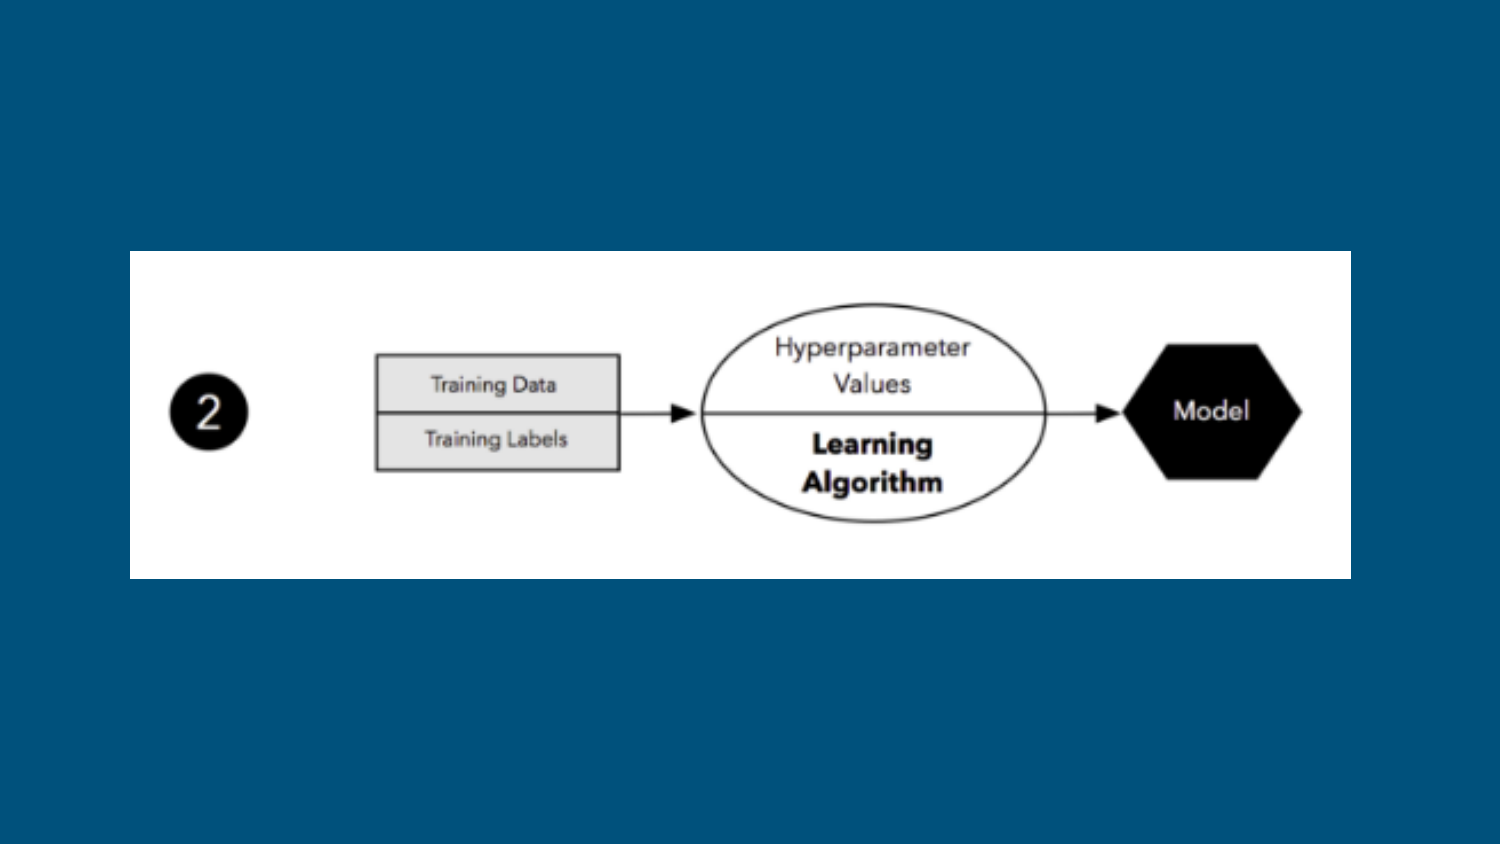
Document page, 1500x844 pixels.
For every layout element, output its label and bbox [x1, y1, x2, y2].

picture [131, 252, 1350, 578]
